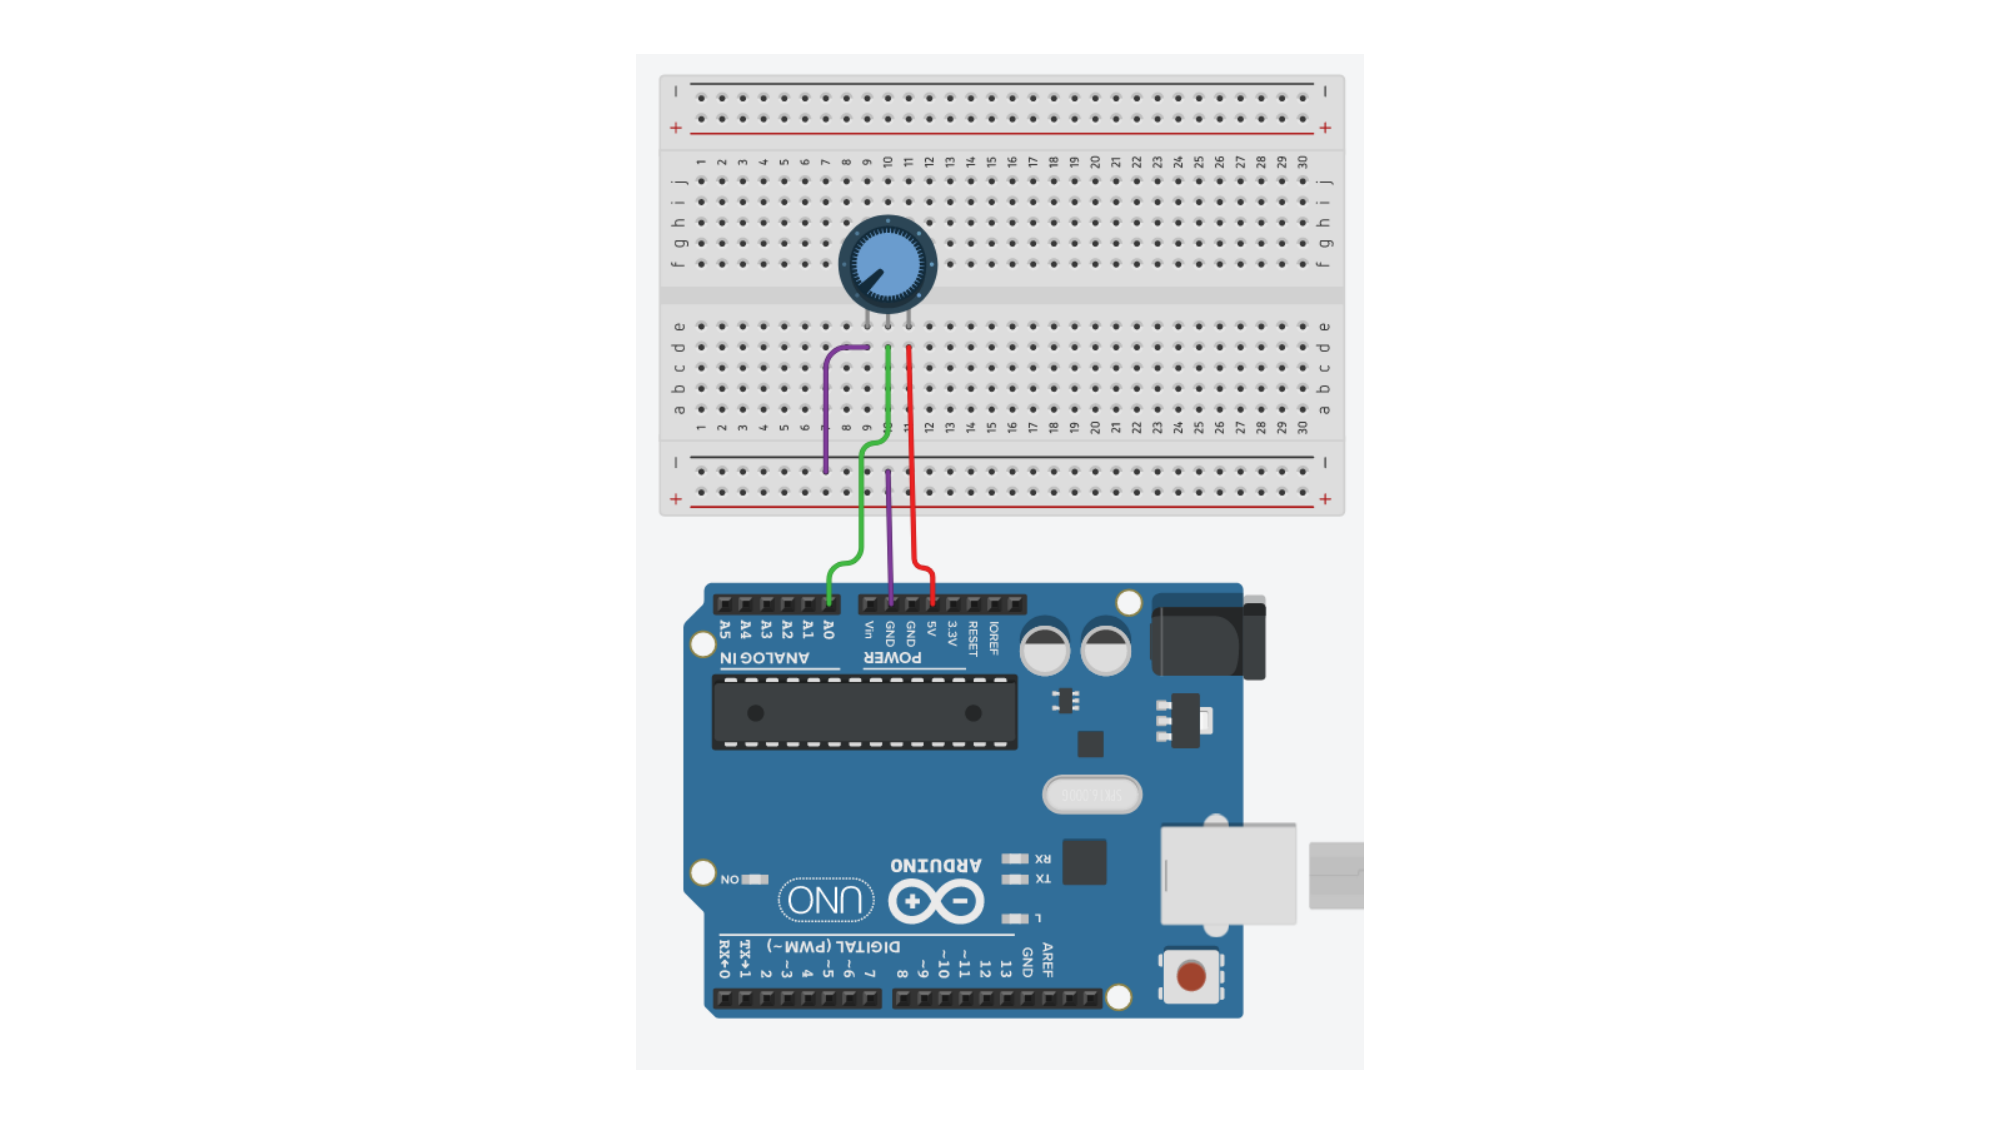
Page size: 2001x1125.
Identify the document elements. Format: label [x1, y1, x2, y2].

picture [636, 54, 1364, 1071]
